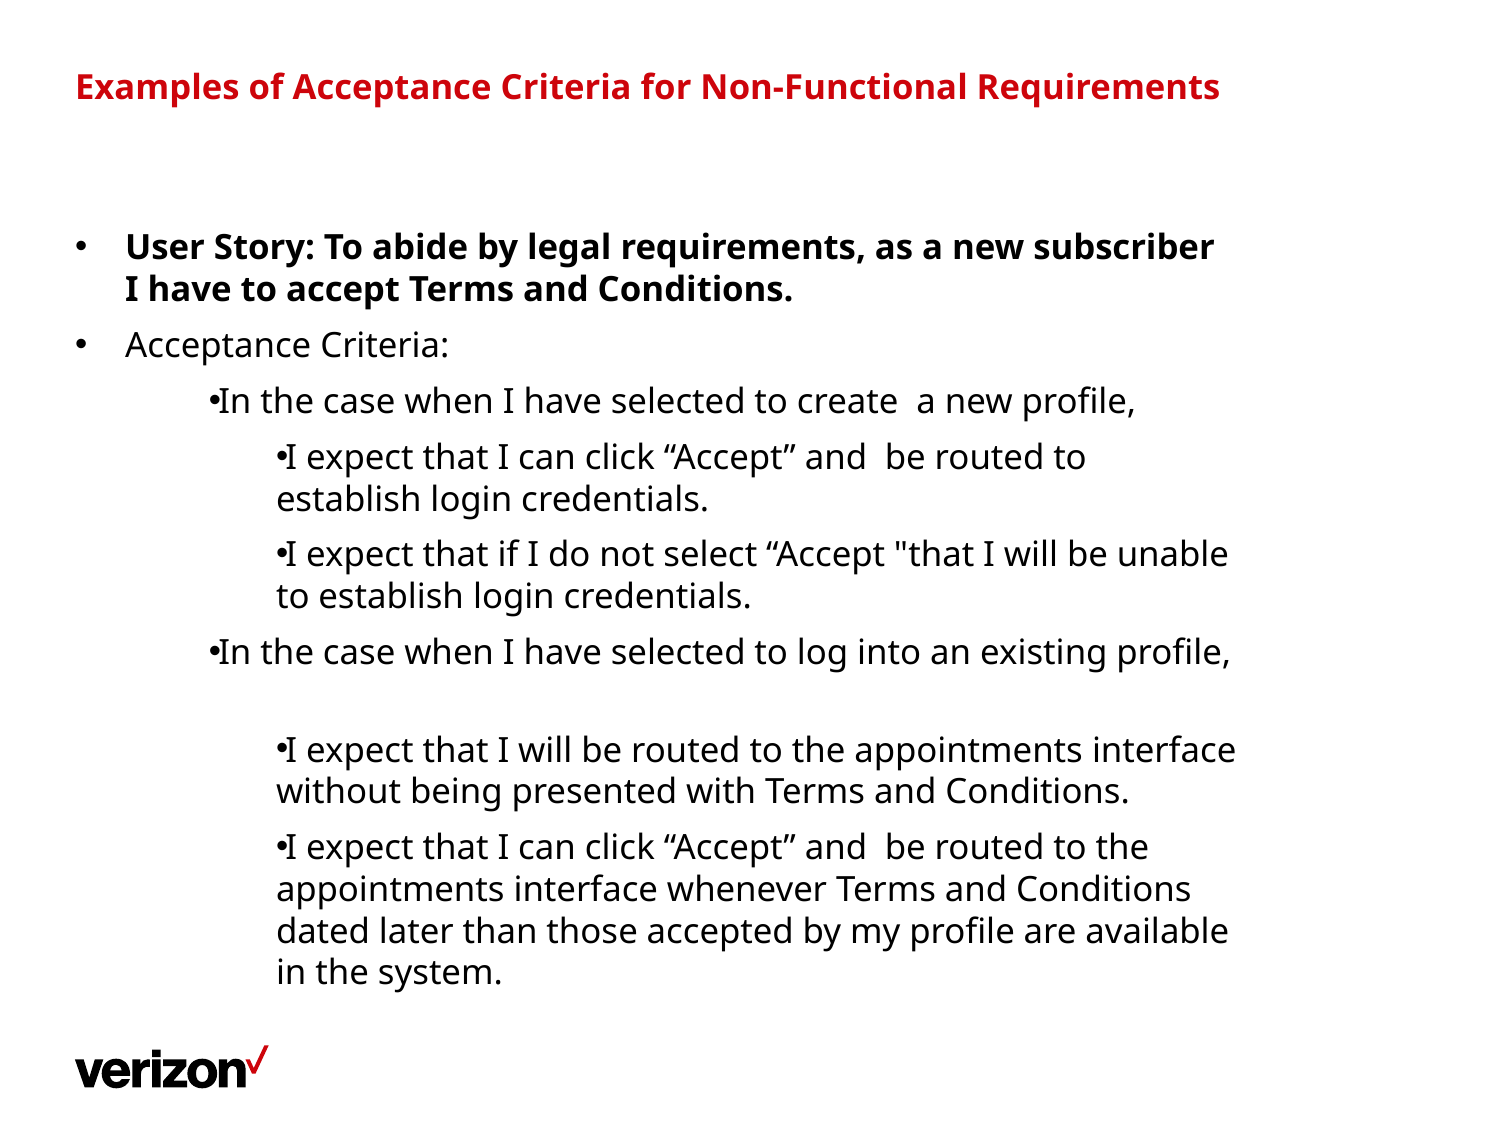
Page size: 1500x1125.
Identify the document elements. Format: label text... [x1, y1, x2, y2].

list User Story: To abide by legal requirements, as a new subscriber I have to accept Terms and Conditions. Acceptance Criteria: In the case when I have selected to create a new profile, I expect that I can click “Accept” and be routed to establish login credentials. I expect that if I do not select “Accept "that I will be unable to establish login credentials. In the case when I have selected to log into an existing profile, I expect that I will be routed to the appointments interface without being presented with Terms and Conditions. I expect that I can click “Accept” and be routed to the appointments interface whenever Terms and Conditions dated later than those accepted by my profile are available in the system. [75, 224, 1238, 1013]
title Examples of Acceptance Criteria for Non-Functional Requirements [75, 69, 1238, 145]
